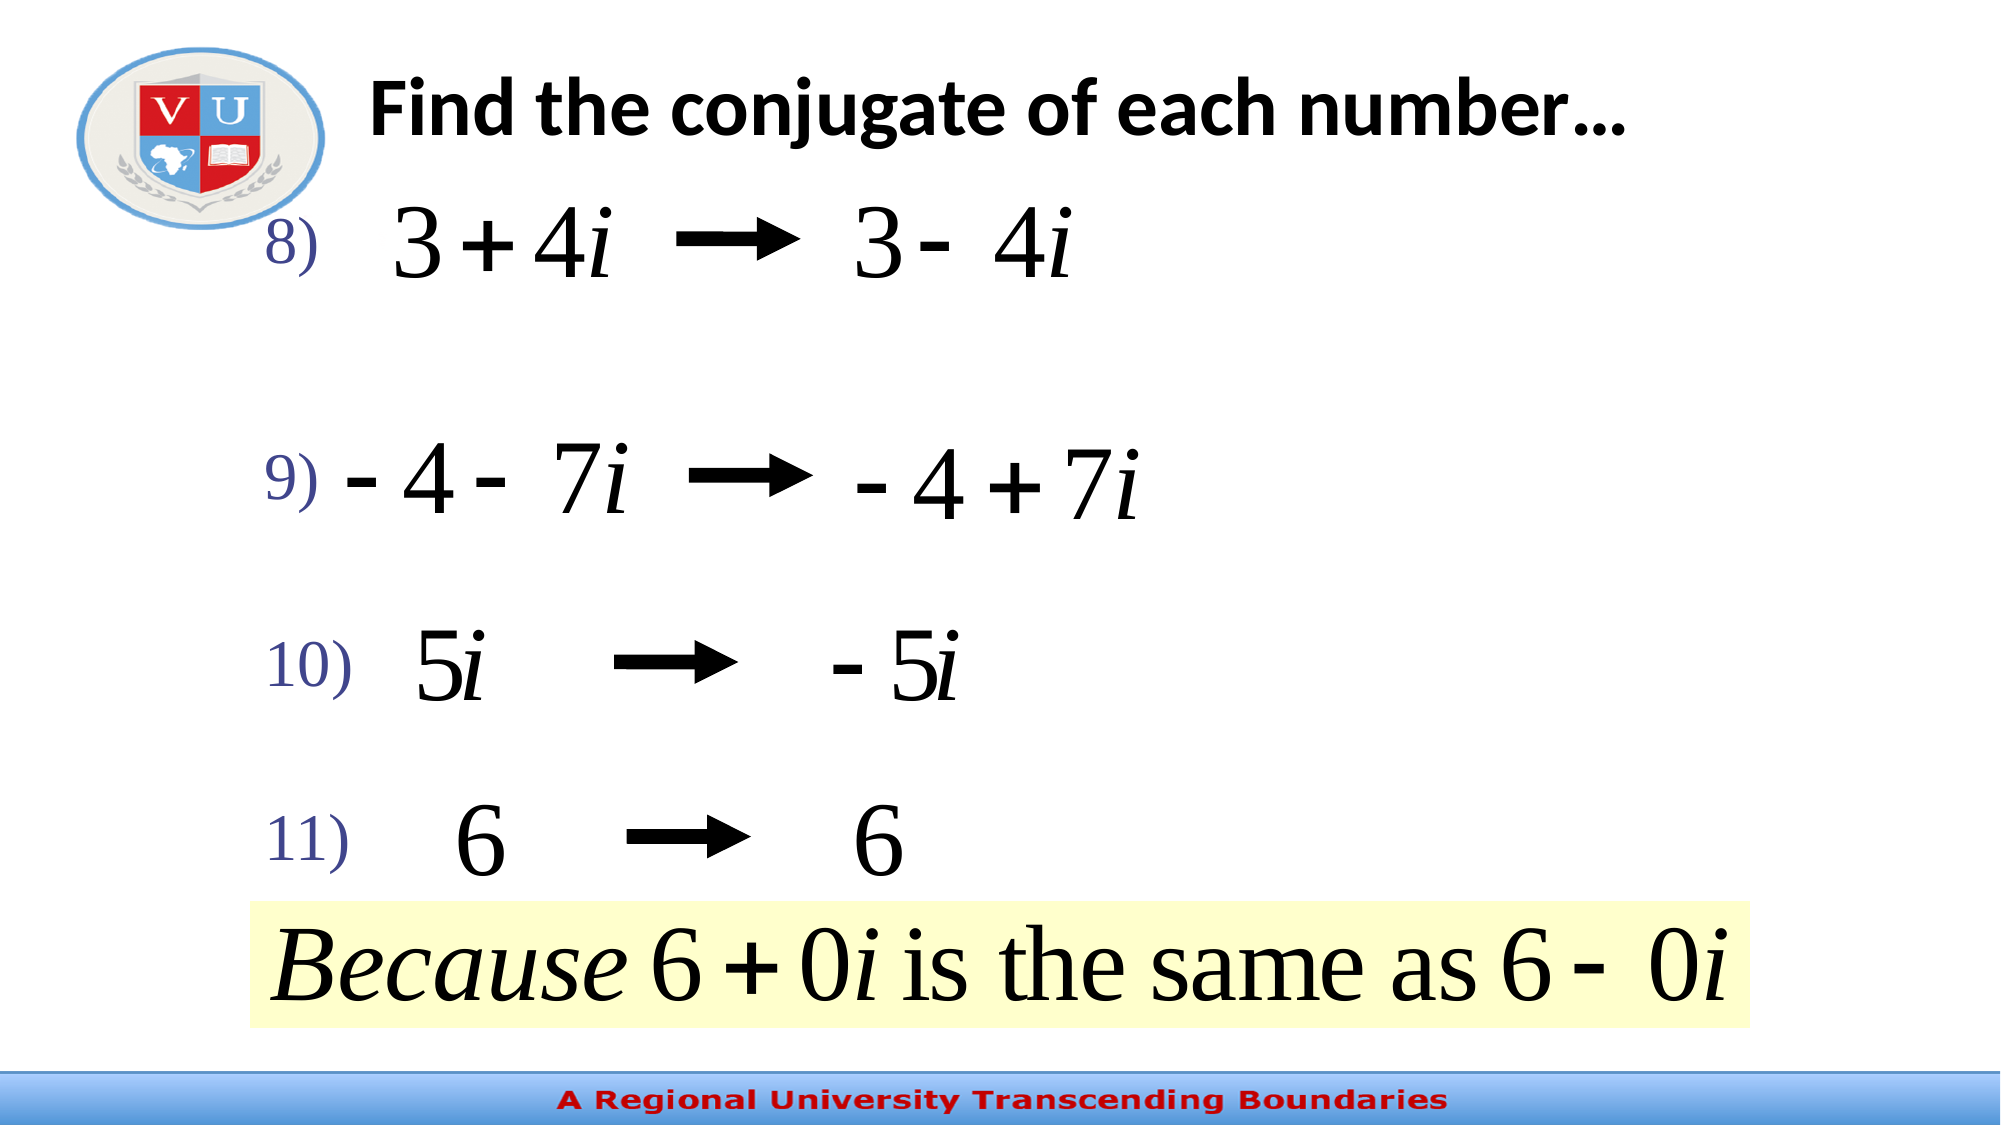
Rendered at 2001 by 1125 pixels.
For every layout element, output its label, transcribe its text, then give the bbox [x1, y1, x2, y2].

text_box 8) [249, 188, 376, 284]
text_box [676, 232, 801, 246]
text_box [402, 611, 509, 719]
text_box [838, 786, 918, 893]
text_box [812, 611, 982, 719]
text_box 9) [249, 425, 325, 521]
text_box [327, 425, 655, 532]
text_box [439, 786, 520, 893]
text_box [838, 431, 1165, 538]
picture [0, 0, 2001, 1125]
text_box [626, 830, 752, 843]
text_box [688, 469, 814, 482]
title Find the conjugate of each number… [302, 27, 1698, 177]
text_box 11) [249, 786, 390, 882]
text_box 10) [249, 612, 390, 707]
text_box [837, 188, 1095, 296]
text_box [614, 655, 739, 669]
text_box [377, 188, 634, 296]
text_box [249, 900, 1751, 1028]
